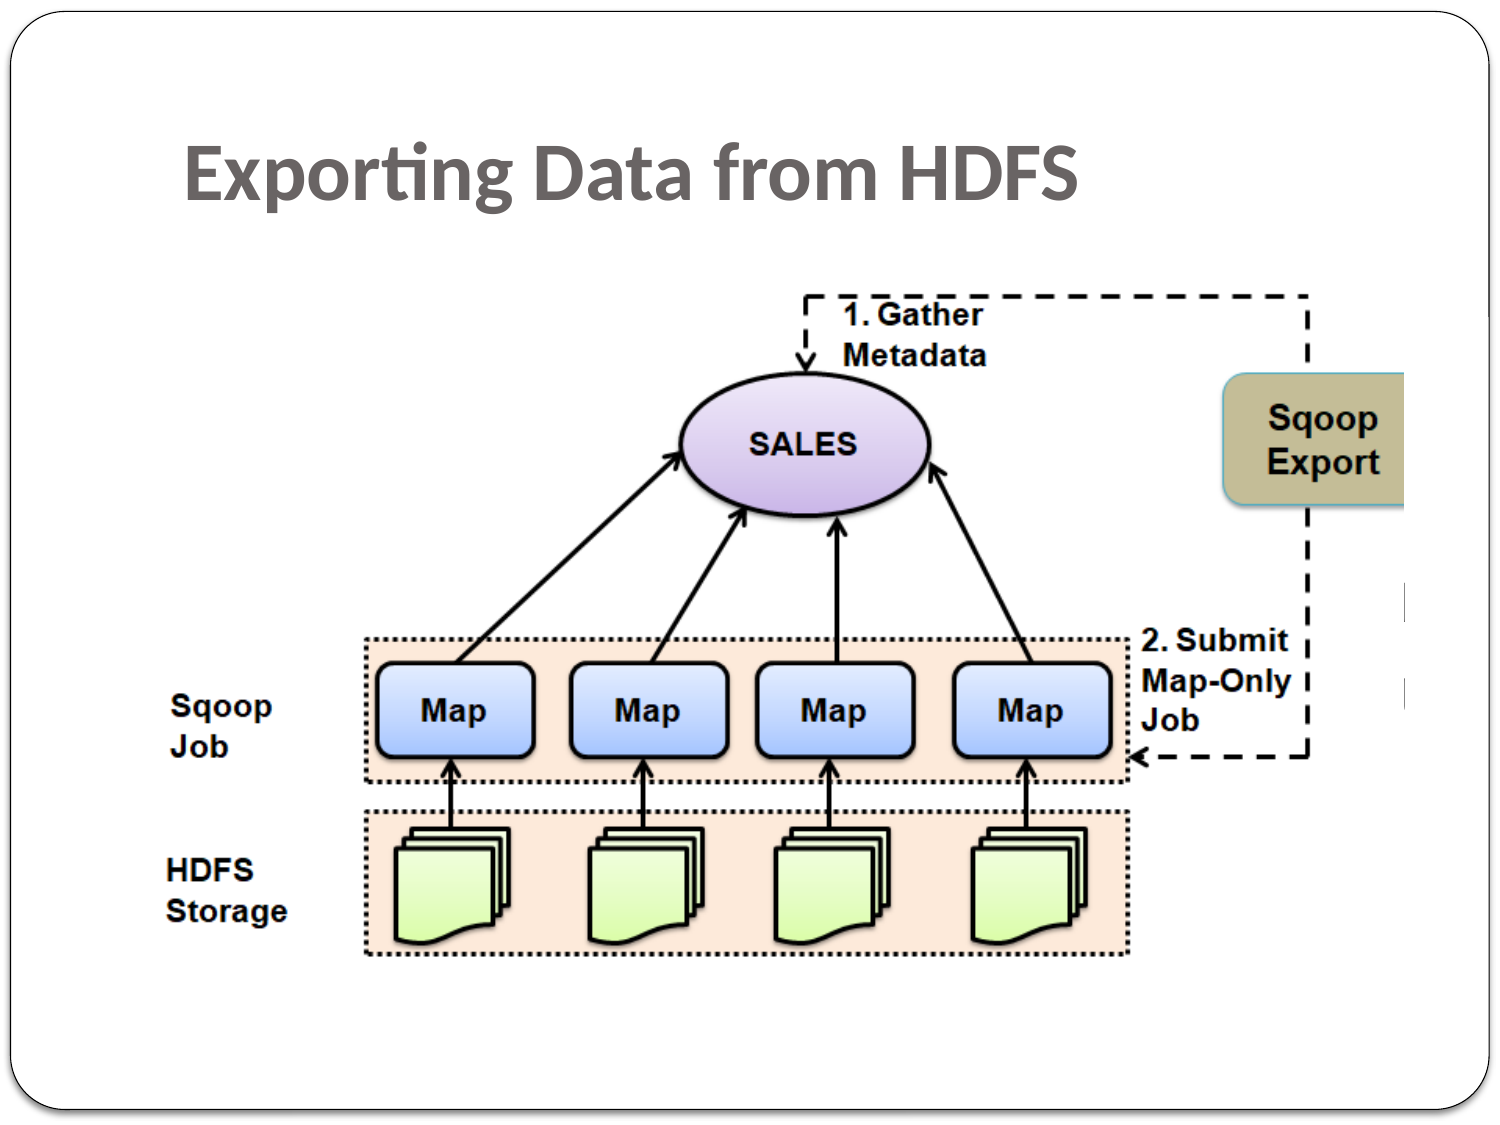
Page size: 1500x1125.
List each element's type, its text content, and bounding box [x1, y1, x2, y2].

picture [124, 249, 1404, 985]
list Used to export a set of files from HDFS back to RDBMS Target table must be present in the database User can specify record delimiters and field separators present in input file while invoking export [150, 237, 1425, 988]
title Exporting Data from HDFS [150, 45, 1425, 233]
